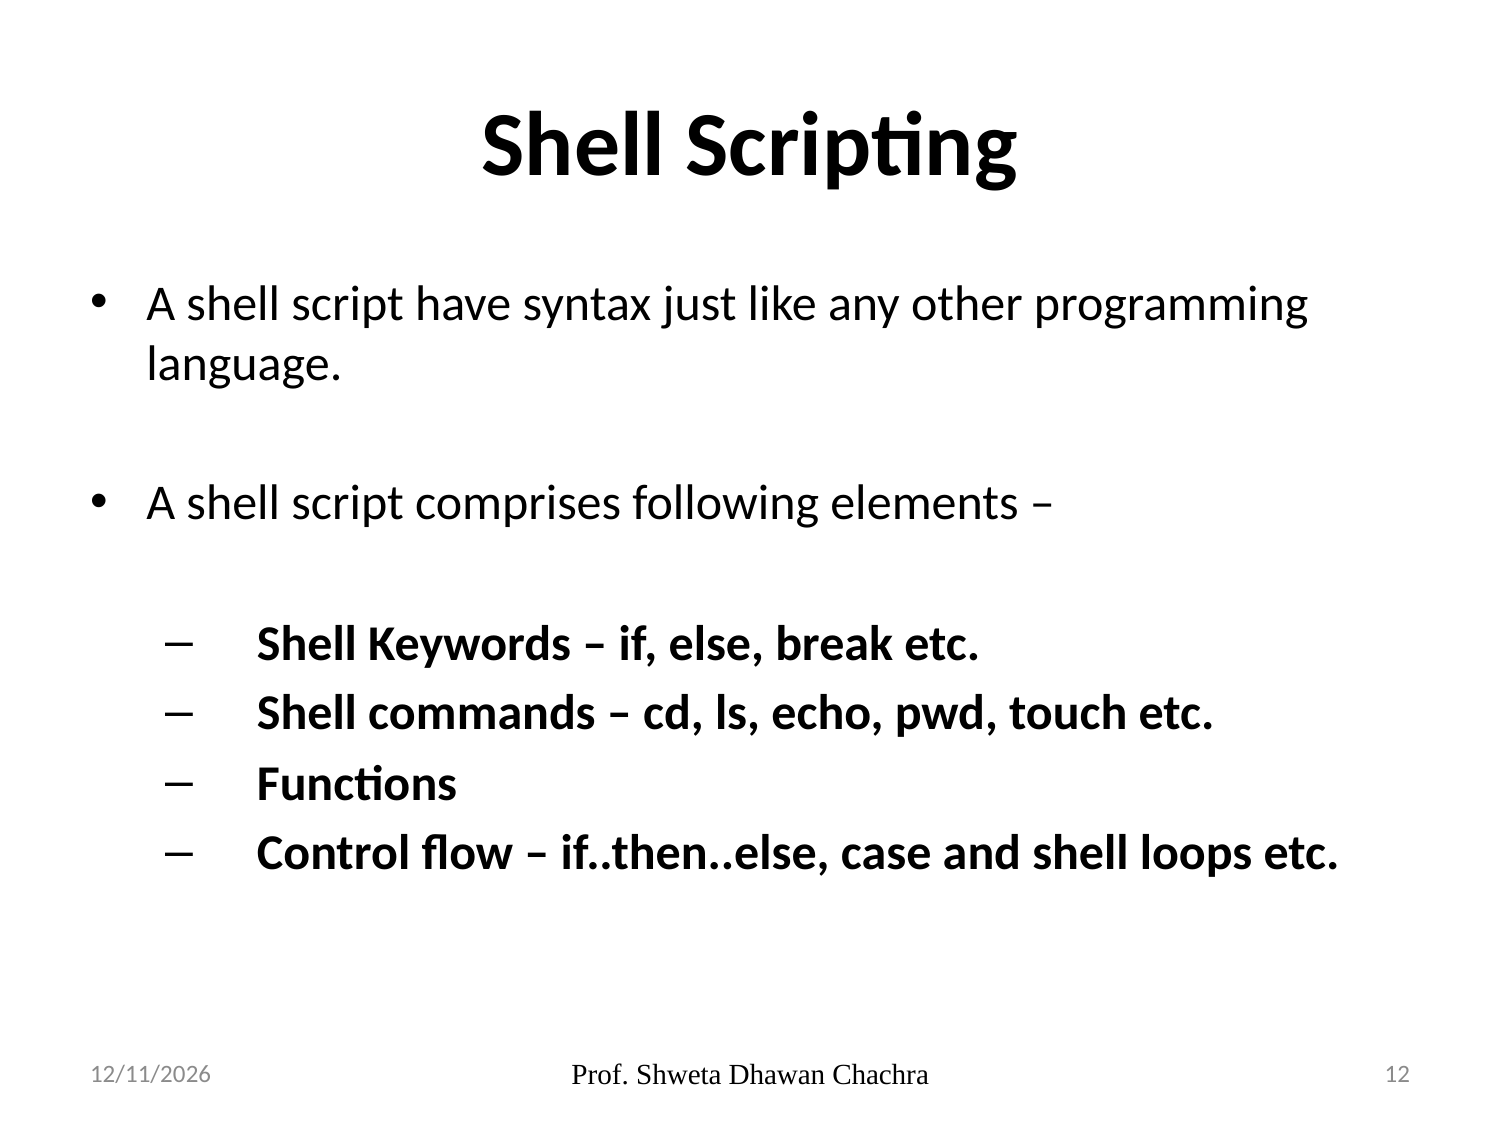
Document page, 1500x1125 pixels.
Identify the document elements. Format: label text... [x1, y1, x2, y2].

title Shell Scripting [75, 45, 1425, 233]
footer Prof. Shweta Dhawan Chachra [512, 1042, 988, 1103]
list A shell script have syntax just like any other programming language. A shell script comprises following elements – Shell Keywords – if, else, break etc. Shell commands – cd, ls, echo, pwd, touch etc. Functions Control flow – if..then..else, case and shell loops etc. [75, 262, 1425, 1005]
slide_number 12 [1074, 1042, 1425, 1103]
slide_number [75, 1042, 425, 1103]
